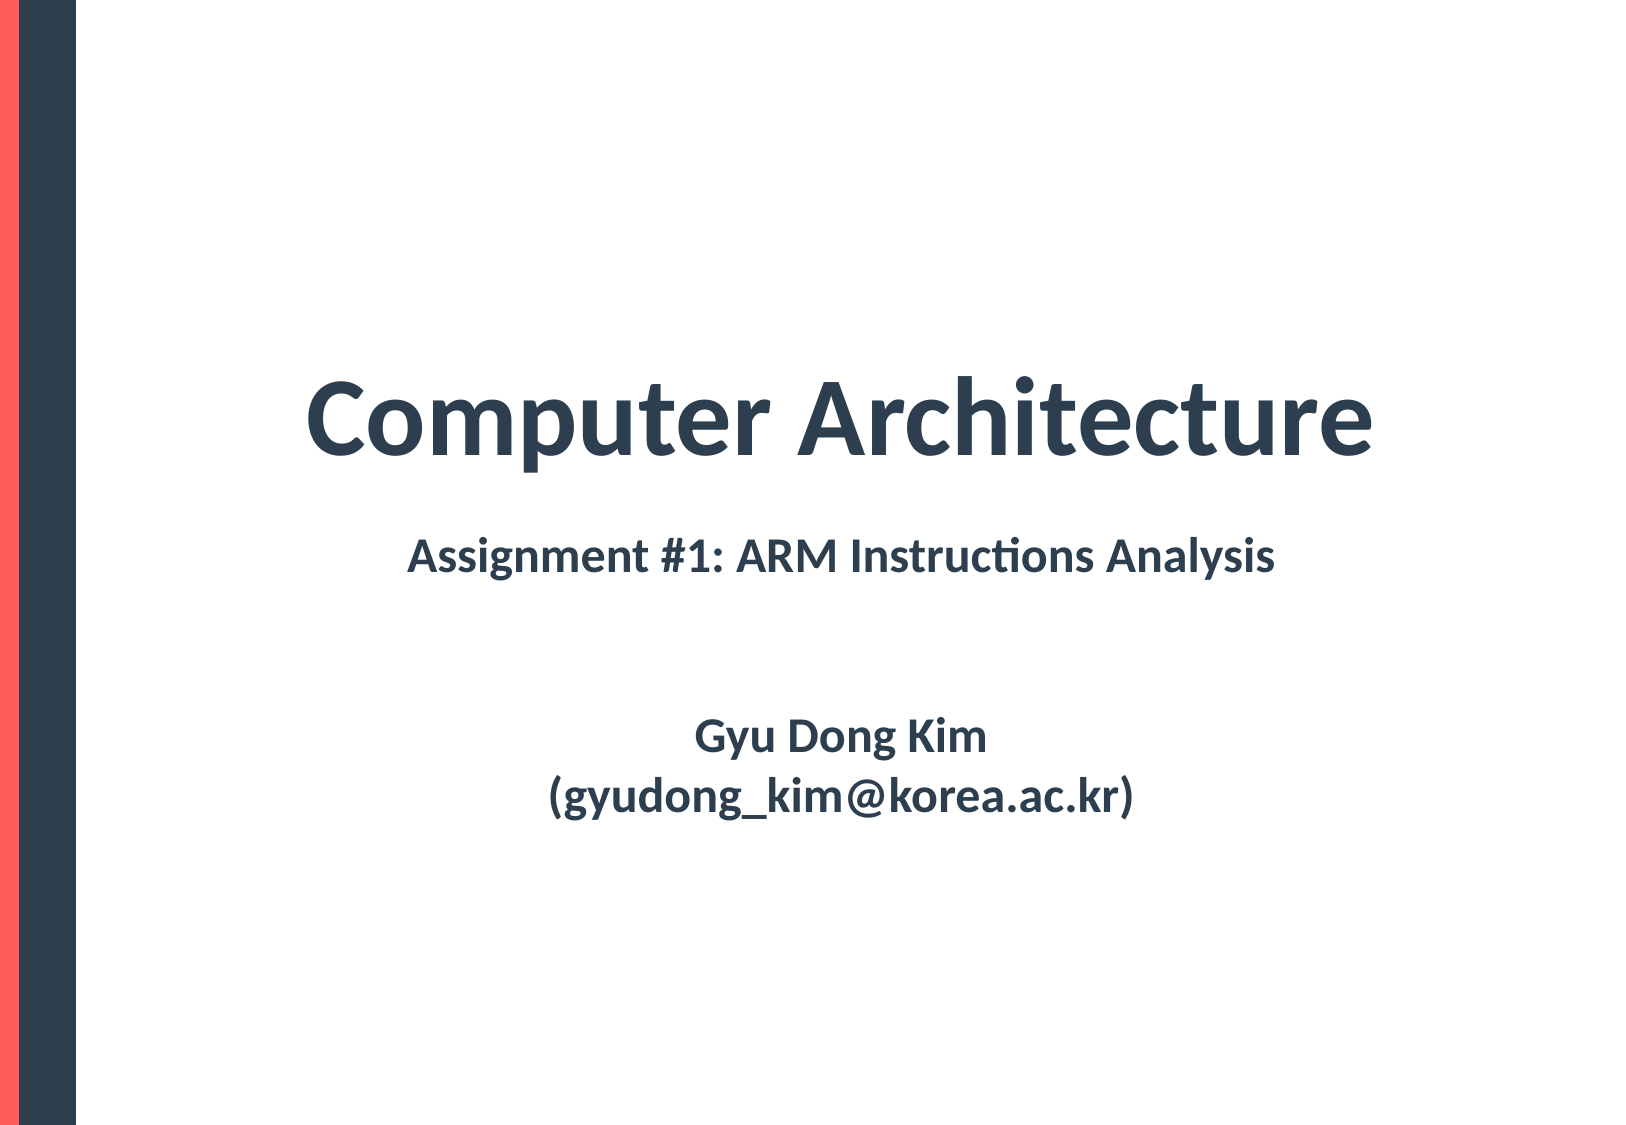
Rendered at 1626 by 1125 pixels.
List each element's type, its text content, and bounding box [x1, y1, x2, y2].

text_box [0, 0, 19, 1125]
text_box [19, 0, 76, 1125]
text_box Computer Architecture Assignment #1: ARM Instructions Analysis Gyu Dong Kim (gyudong_kim@korea.ac.kr) [139, 178, 1553, 986]
